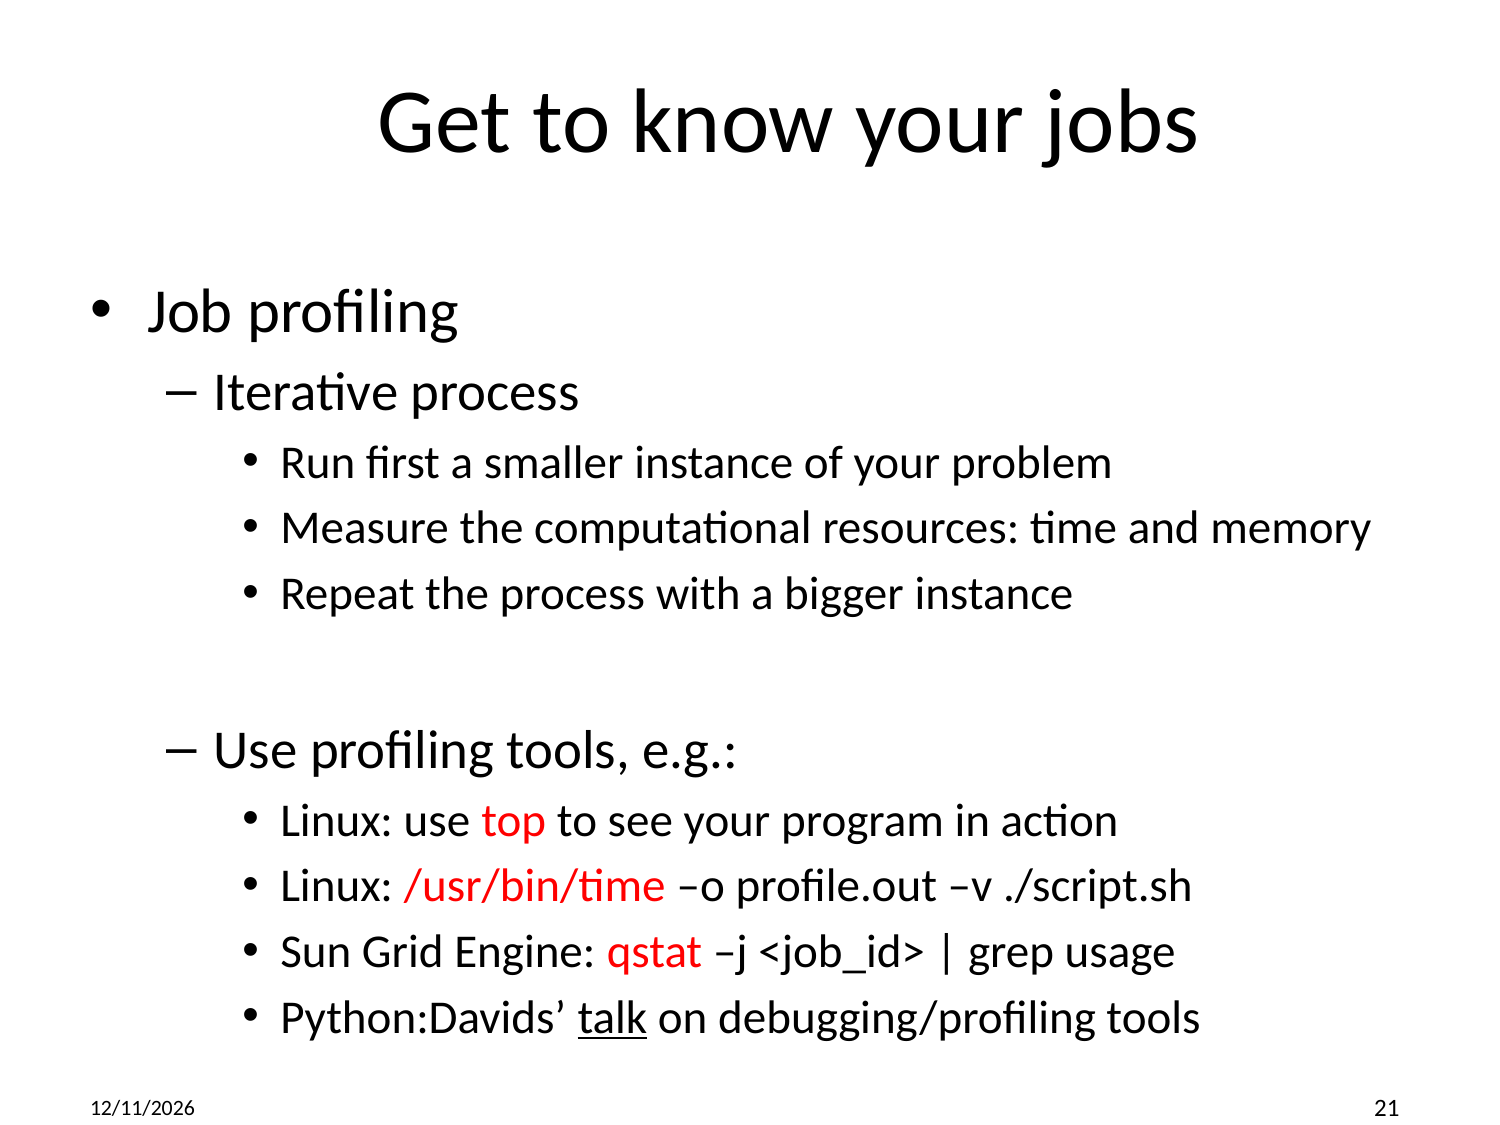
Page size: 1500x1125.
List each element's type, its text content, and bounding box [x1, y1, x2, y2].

list Job profiling Iterative process Run first a smaller instance of your problem Measure the computational resources: time and memory Repeat the process with a bigger instance Use profiling tools, e.g.: Linux: use top to see your program in action Linux: /usr/bin/time –o profile.out –v ./script.sh Sun Grid Engine: qstat –j <job_id> | grep usage Python:Davids’ talk on debugging/profiling tools [75, 262, 1425, 1063]
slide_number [75, 1087, 238, 1125]
title Get to know your jobs [219, 45, 1359, 188]
slide_number 21 [1325, 1087, 1415, 1125]
